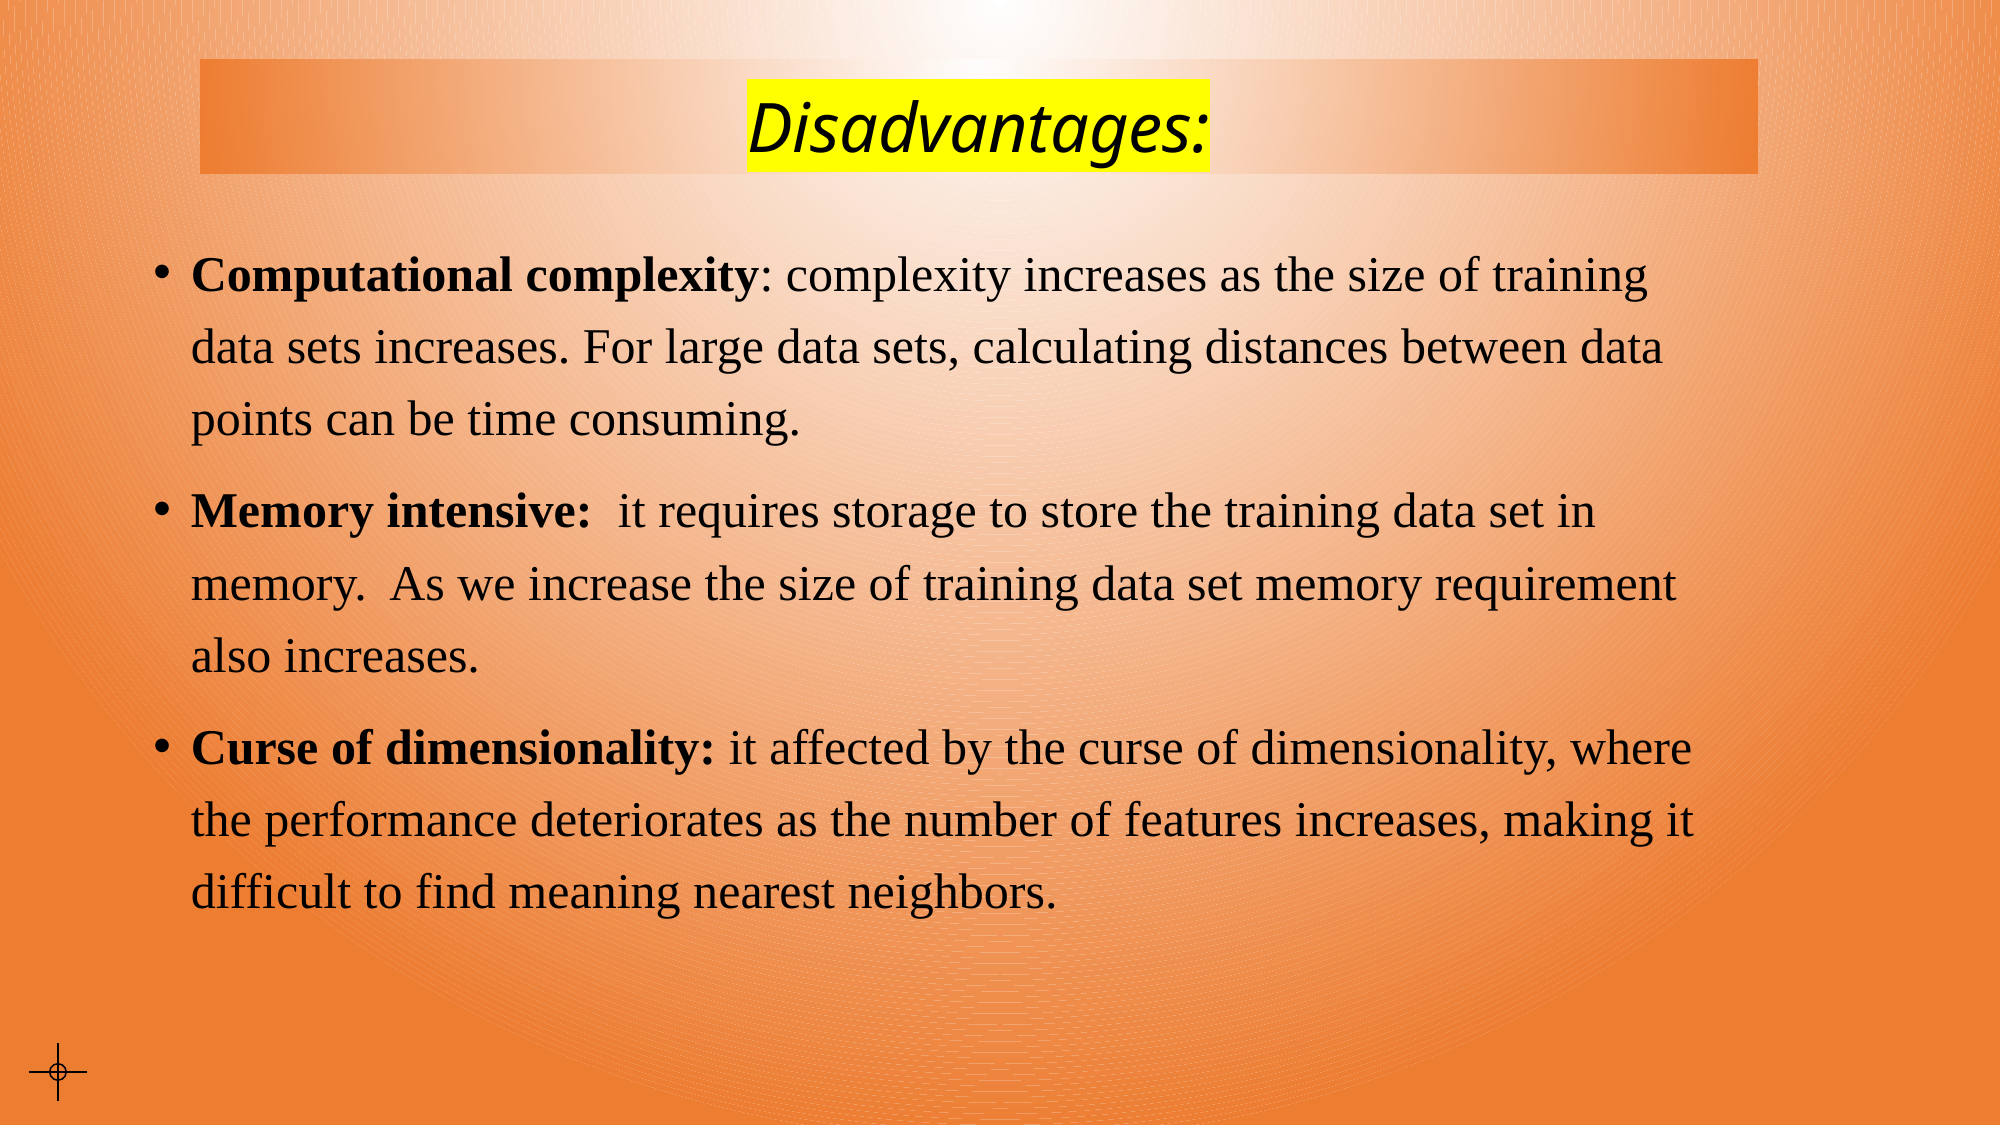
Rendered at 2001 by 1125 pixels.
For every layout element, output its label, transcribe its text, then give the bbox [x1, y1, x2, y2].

list Computational complexity: complexity increases as the size of training data sets increases. For large data sets, calculating distances between data points can be time consuming. Memory intensive: it requires storage to store the training data set in memory. As we increase the size of training data set memory requirement also increases. Curse of dimensionality: it affected by the curse of dimensionality, where the performance deteriorates as the number of features increases, making it difficult to find meaning nearest neighbors. [138, 221, 1758, 1013]
title Disadvantages: [200, 59, 1758, 174]
